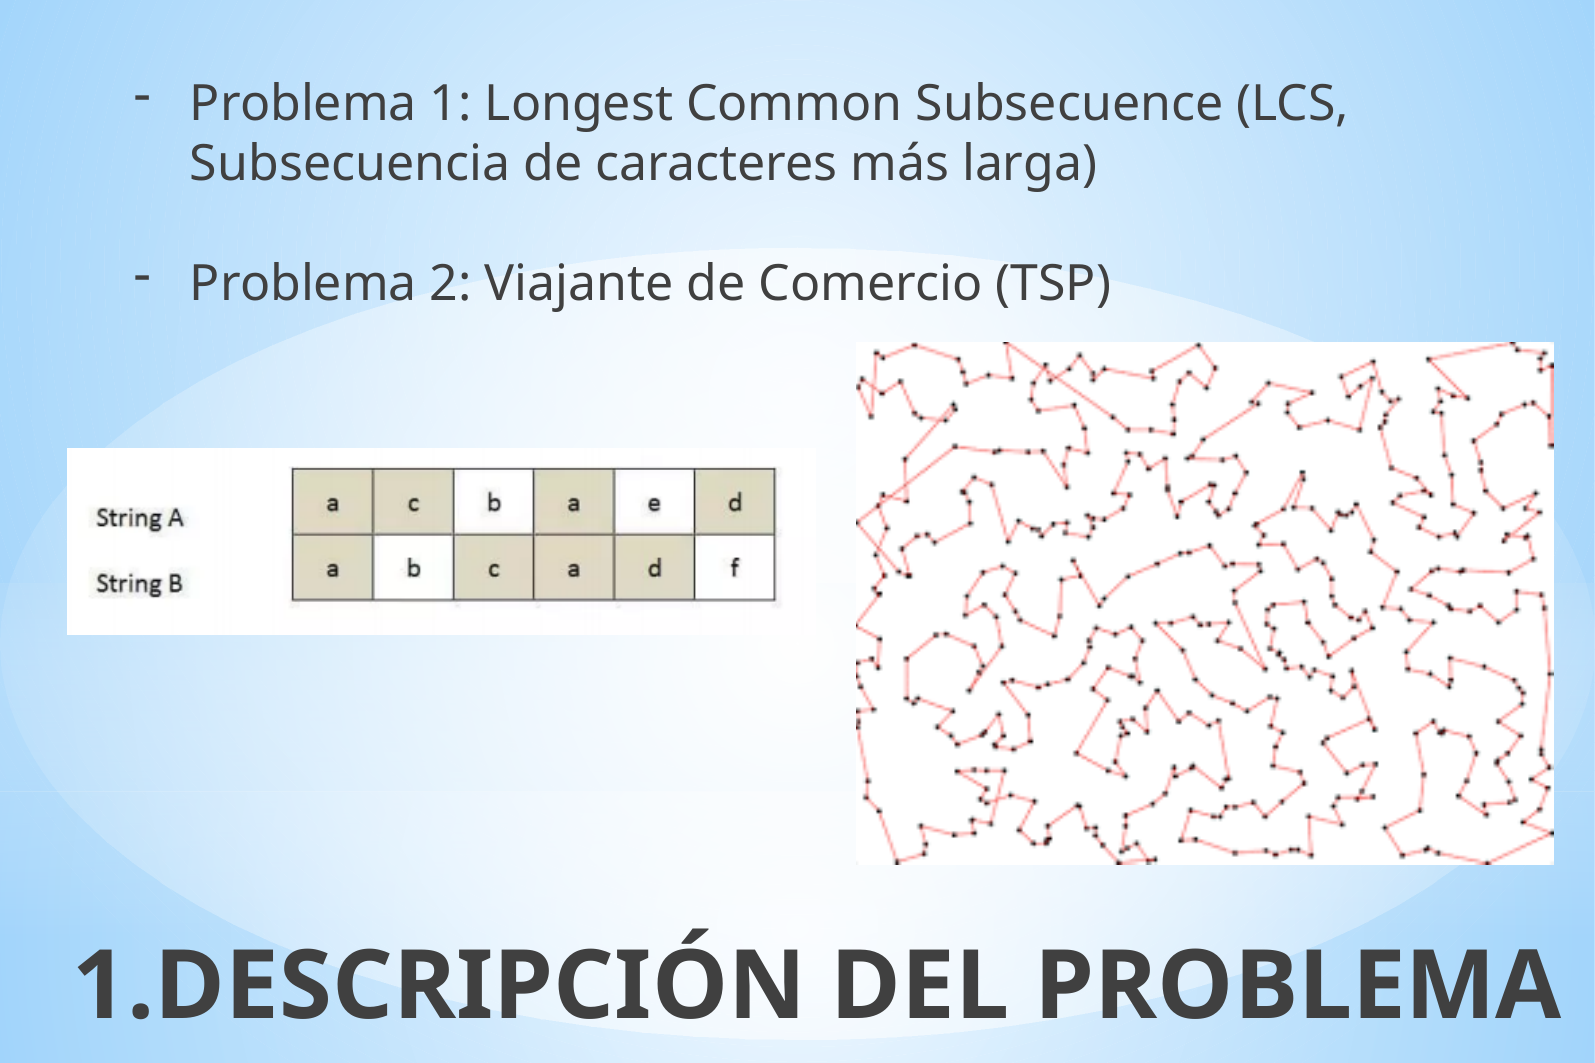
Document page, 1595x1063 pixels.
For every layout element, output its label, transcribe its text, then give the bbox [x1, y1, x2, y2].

text_box Problema 1: Longest Common Subsecuence (LCS, Subsecuencia de caracteres más larga) Problema 2: Viajante de Comercio (TSP) [119, 63, 1513, 349]
picture [856, 342, 1554, 865]
picture [67, 448, 817, 635]
text_box 1.DESCRIPCIÓN DEL PROBLEMA [29, 915, 1577, 1040]
